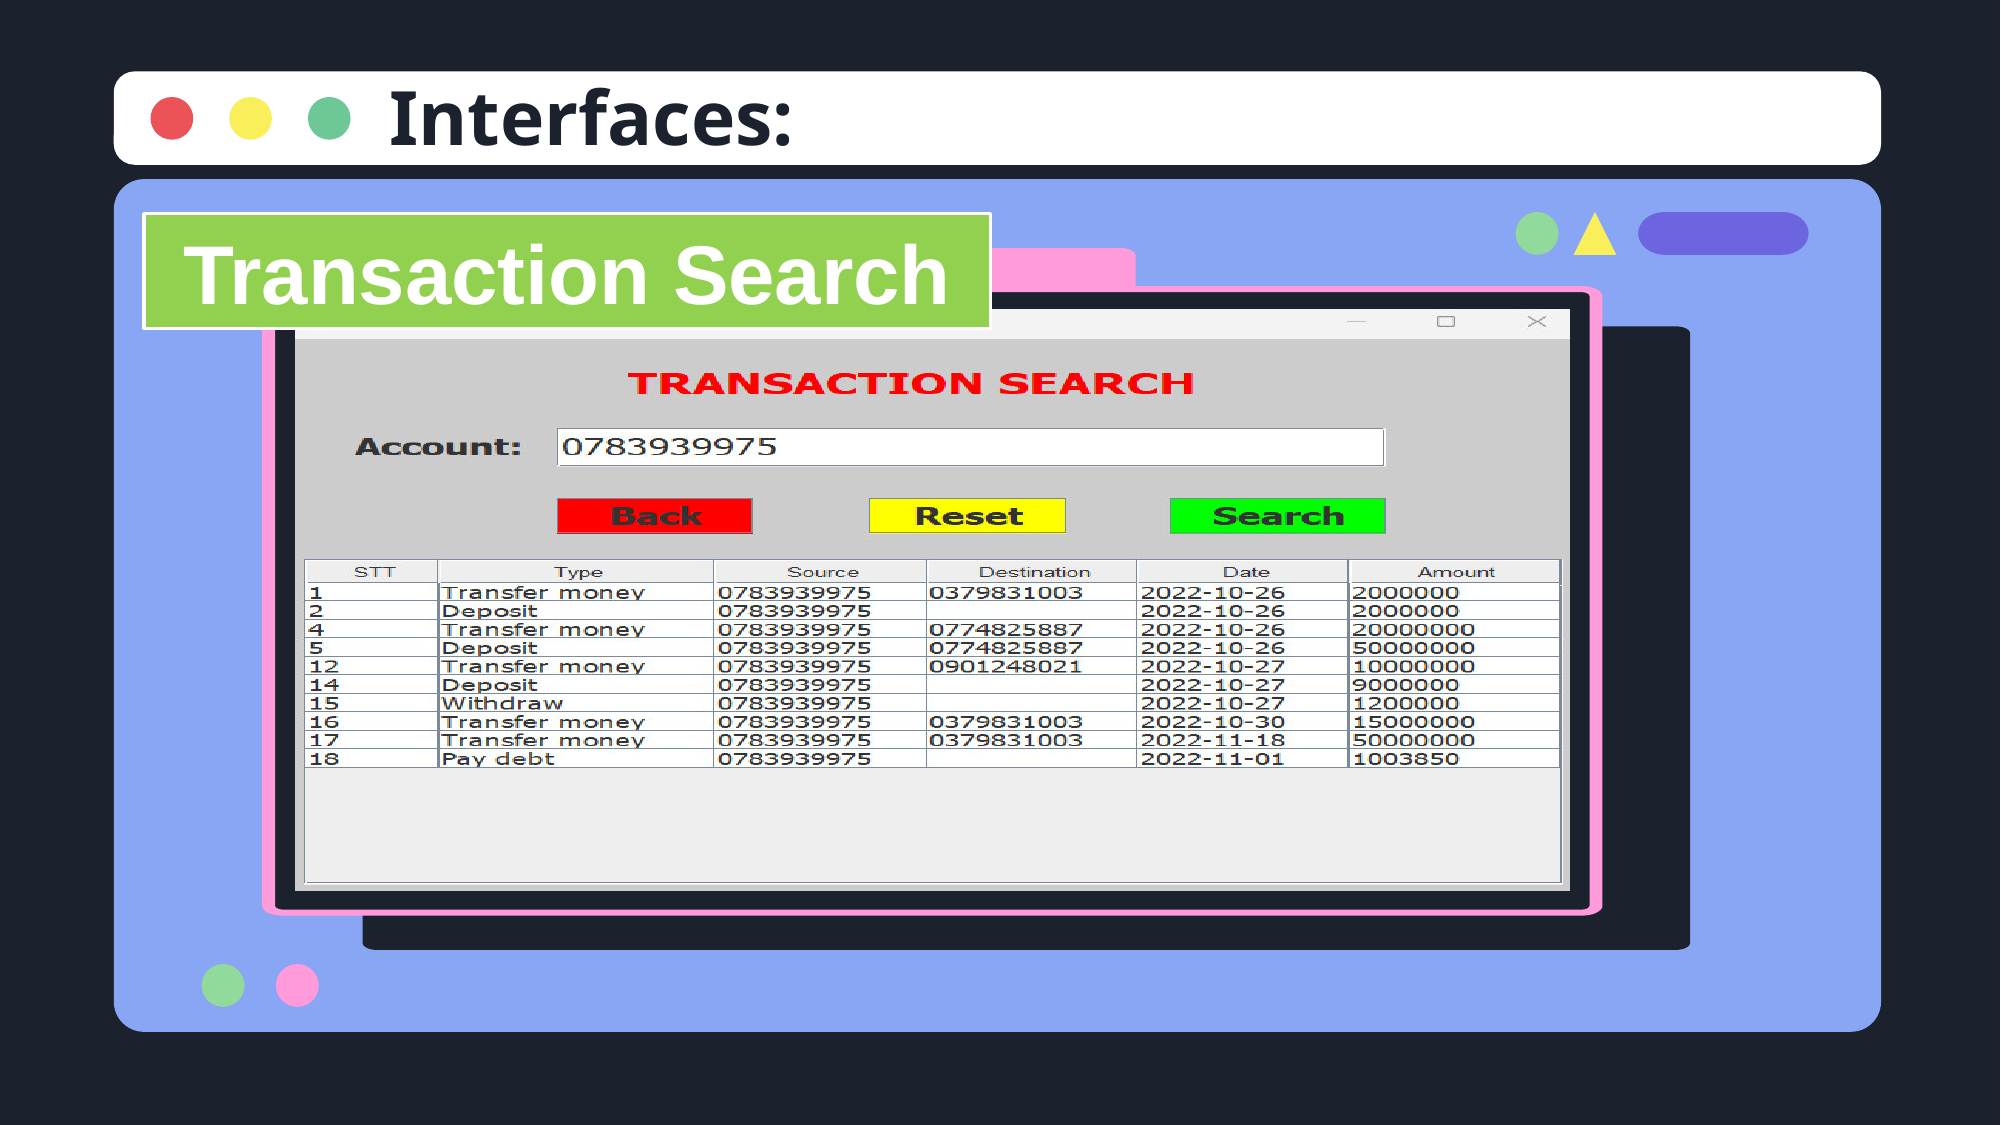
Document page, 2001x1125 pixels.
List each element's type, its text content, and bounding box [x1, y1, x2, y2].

title Interfaces: [369, 53, 862, 179]
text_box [261, 245, 1691, 951]
text_box Transaction Search [143, 213, 991, 329]
picture [295, 309, 1570, 891]
